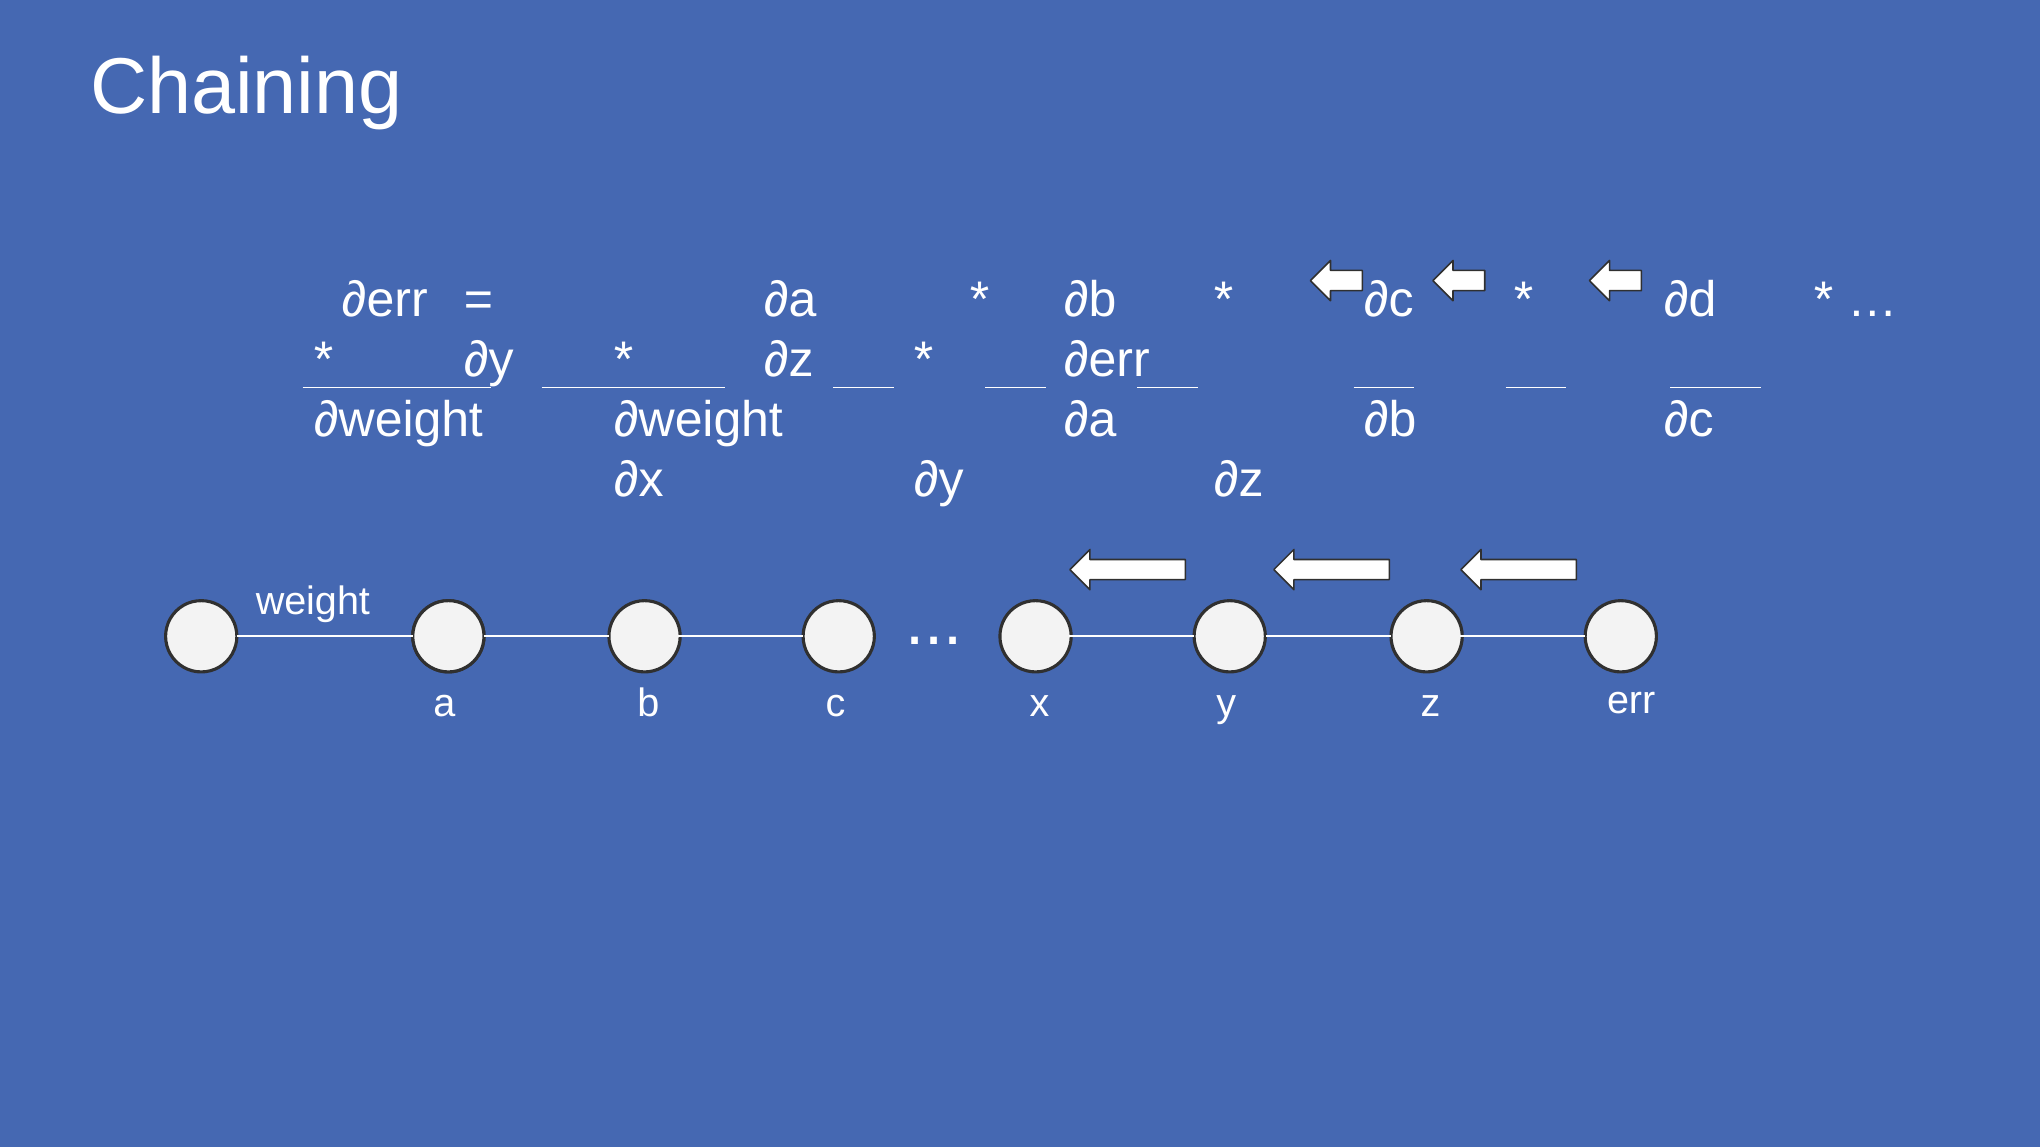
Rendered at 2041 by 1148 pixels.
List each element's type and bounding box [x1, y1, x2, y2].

text_box [165, 142, 1943, 785]
title [69, 14, 1971, 142]
